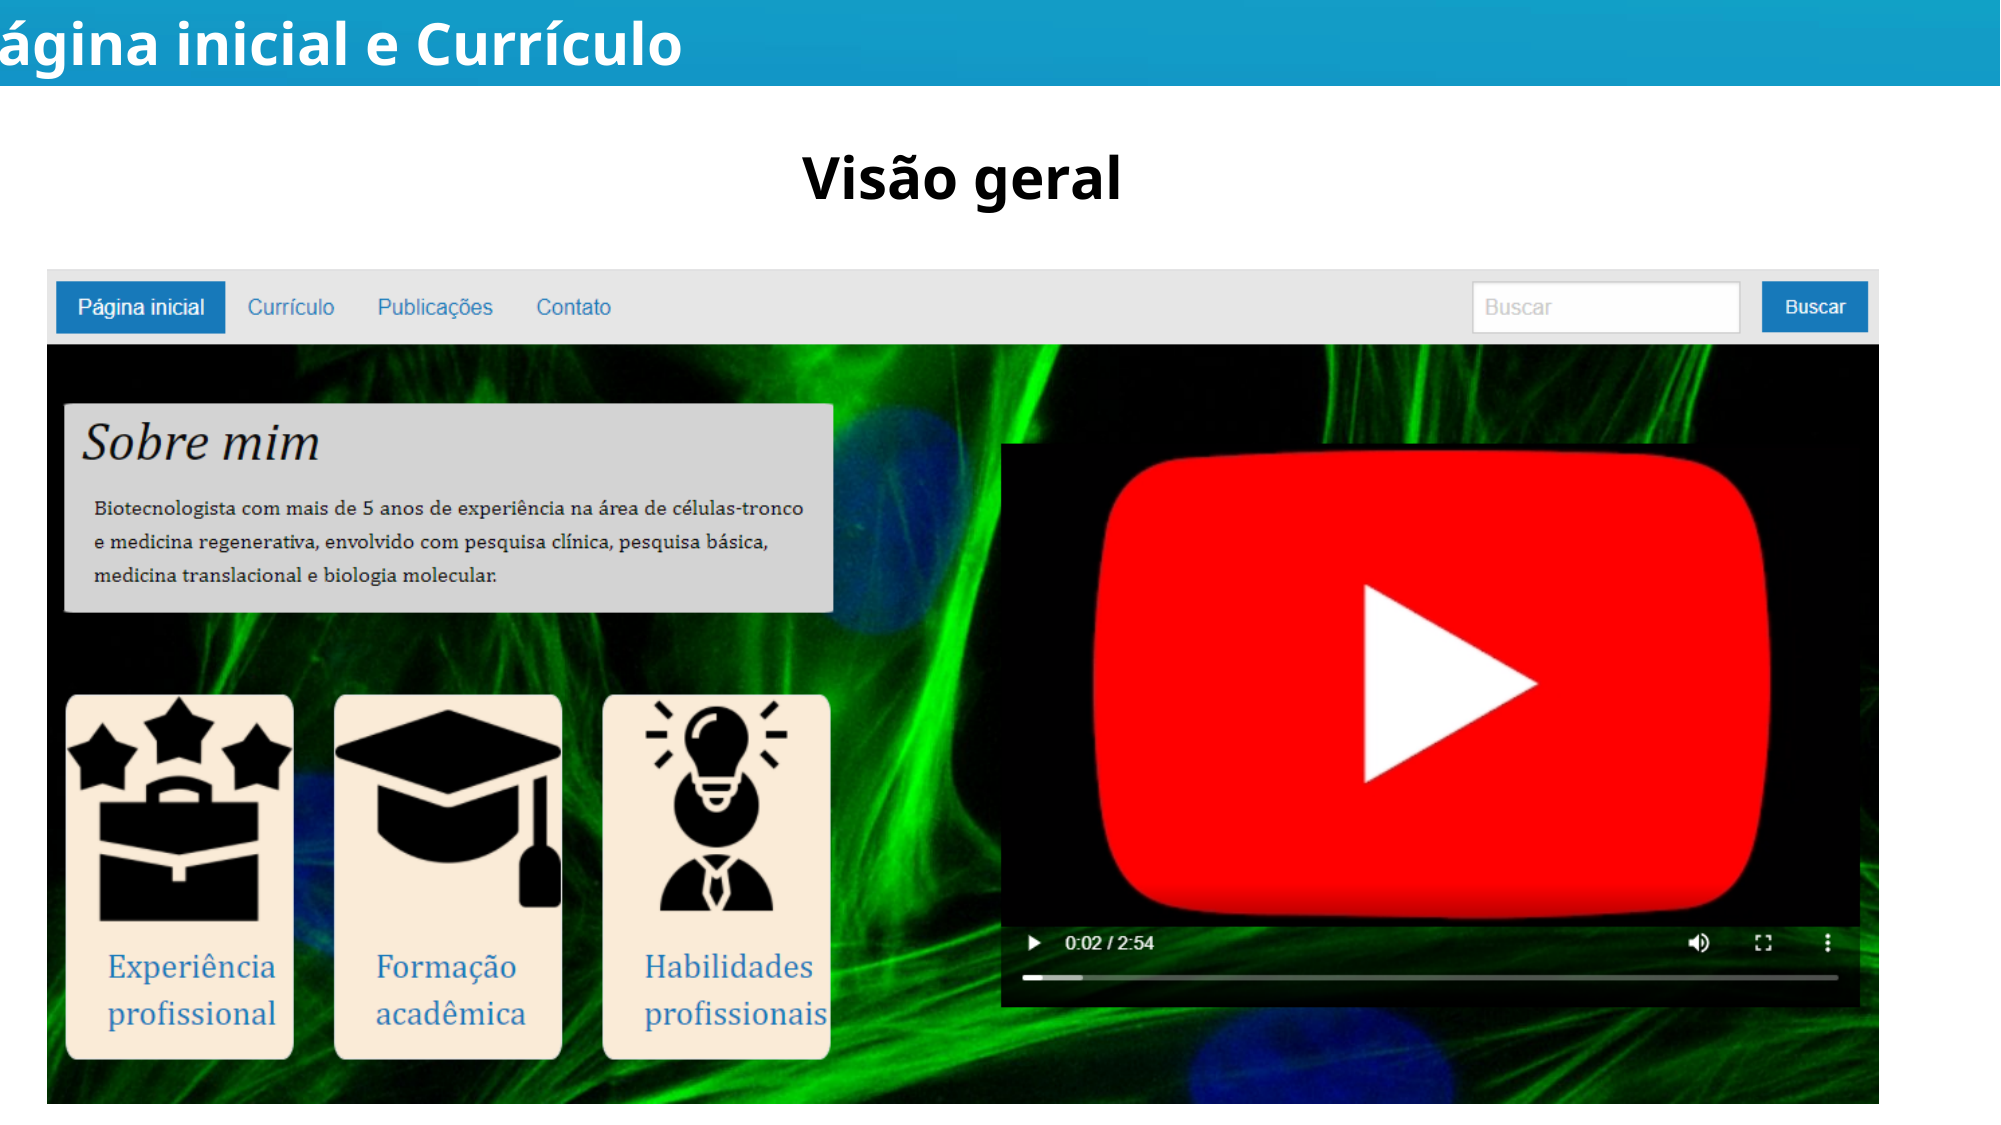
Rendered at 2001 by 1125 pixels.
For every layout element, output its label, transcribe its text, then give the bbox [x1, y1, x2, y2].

text_box Visão geral [788, 133, 1138, 219]
picture [0, 0, 2000, 86]
picture [47, 268, 1879, 1104]
